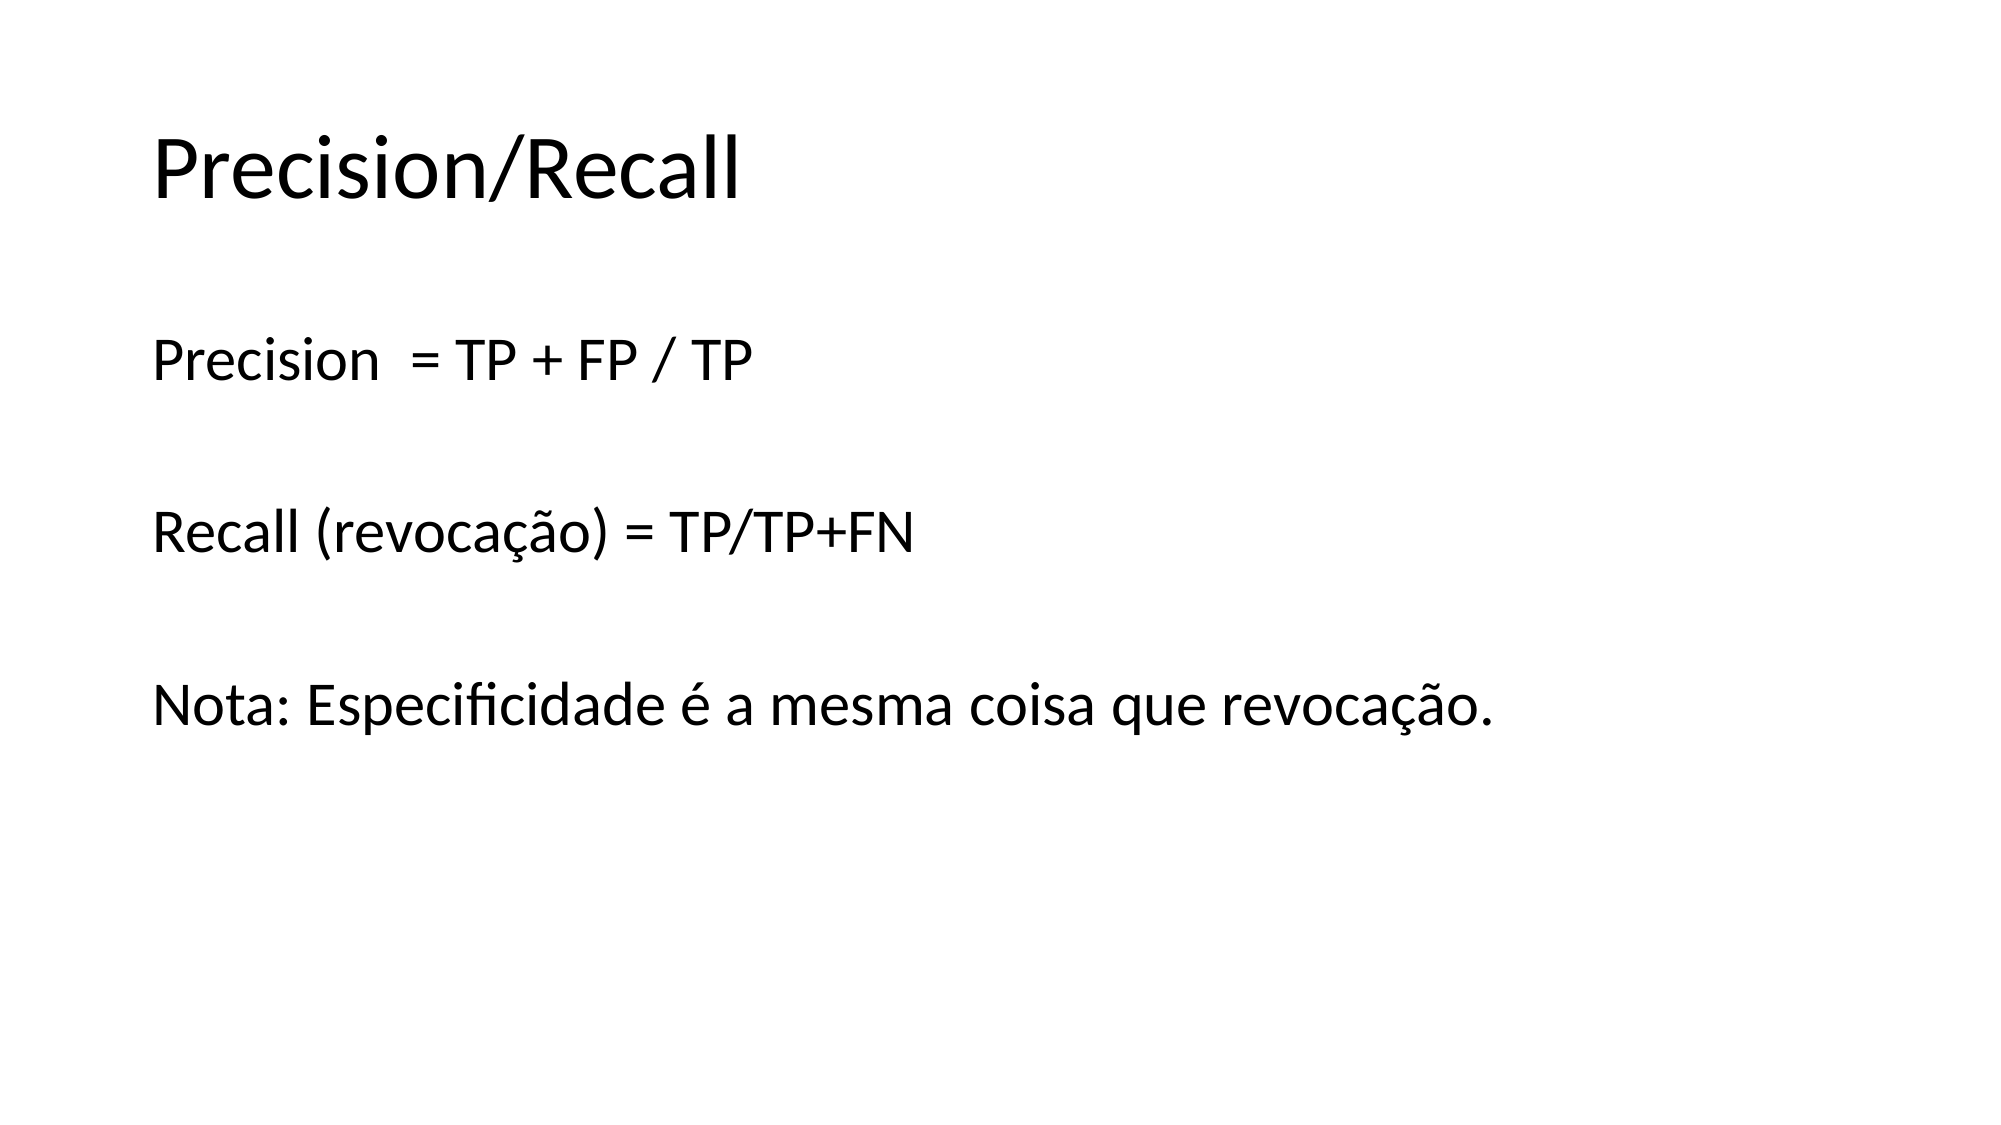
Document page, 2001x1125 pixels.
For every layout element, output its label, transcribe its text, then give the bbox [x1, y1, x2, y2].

title Precision/Recall [137, 59, 1863, 278]
list Precision = TP + FP / TP Recall (revocação) = TP/TP+FN Nota: Especificidade é a mesma coisa que revocação. [137, 299, 1863, 1014]
